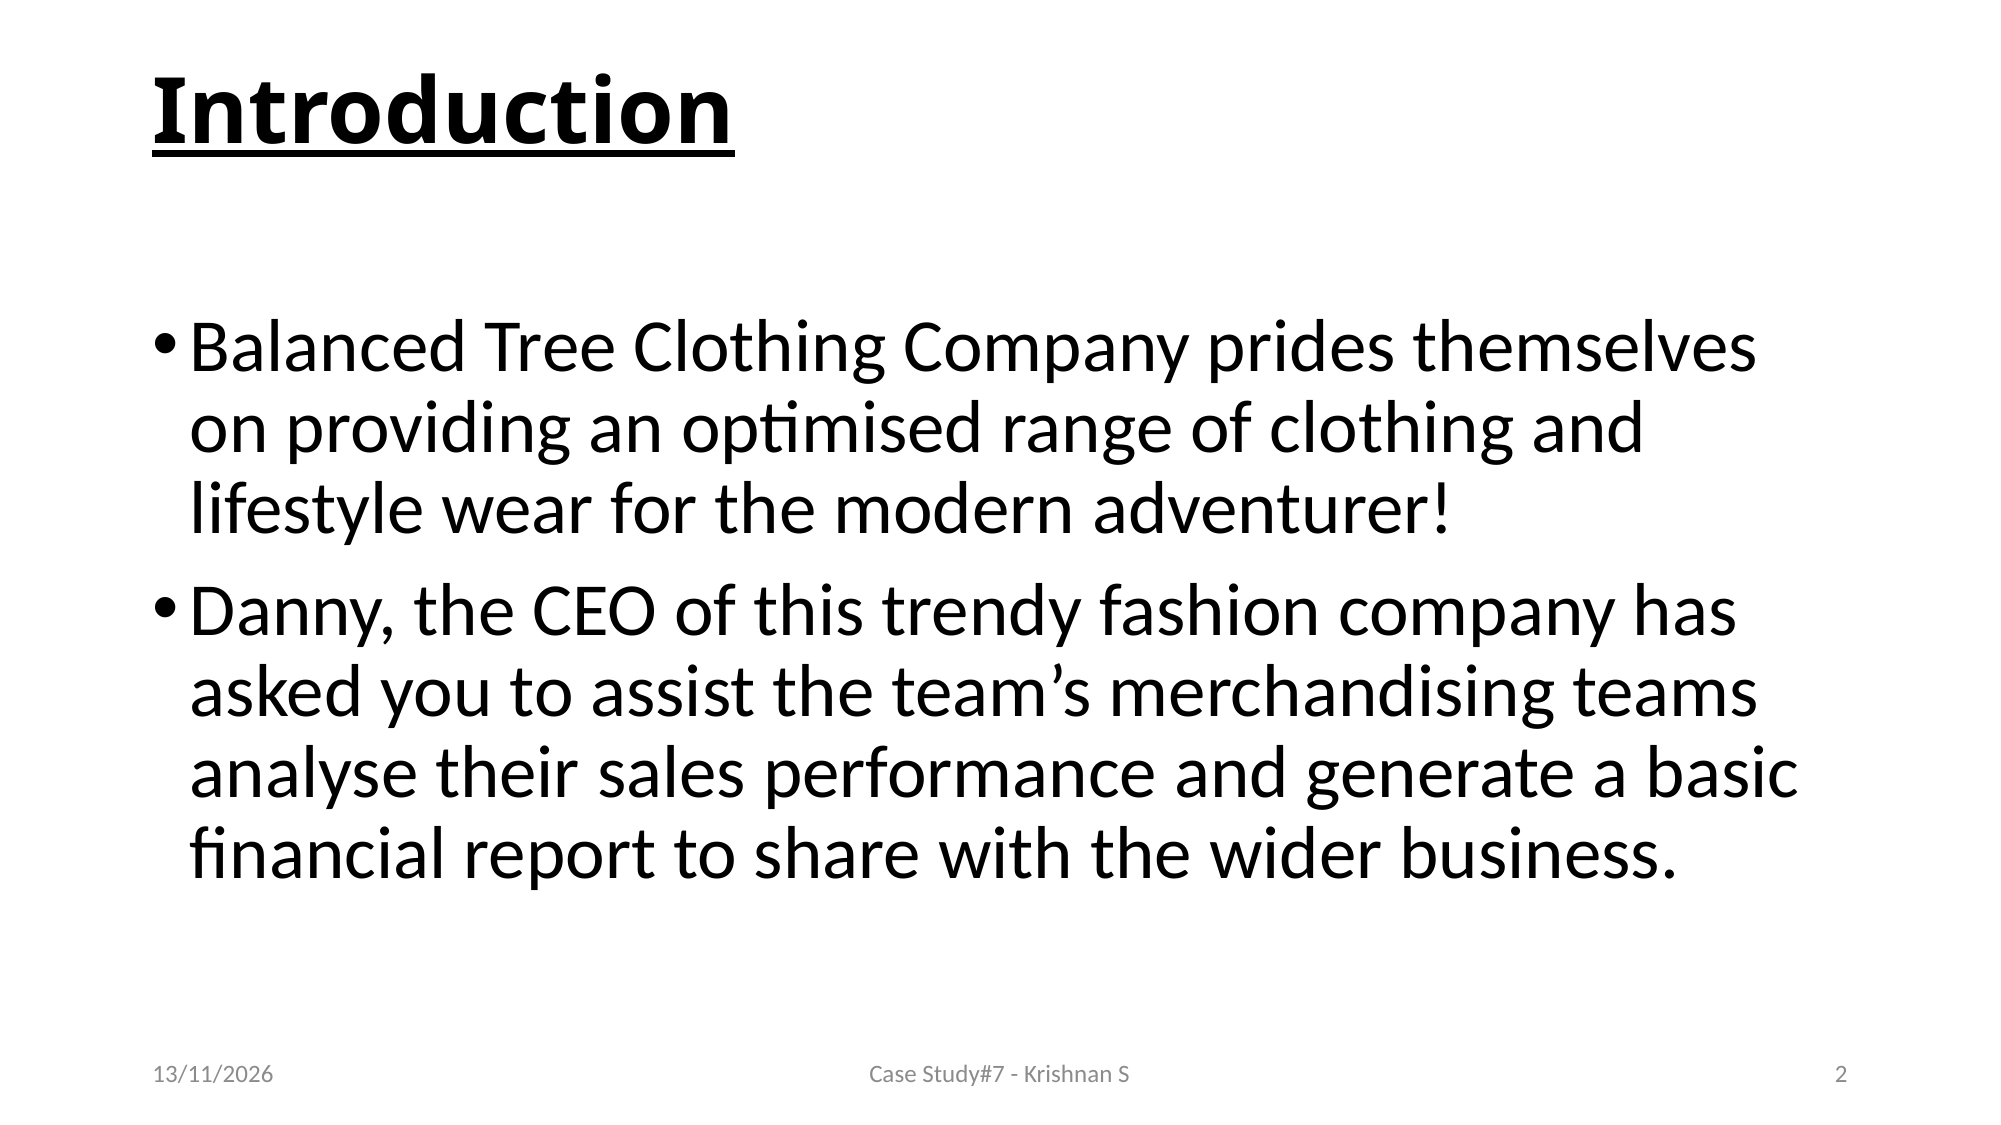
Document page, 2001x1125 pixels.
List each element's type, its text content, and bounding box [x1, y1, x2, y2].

footer Case Study#7 - Krishnan S [662, 1042, 1338, 1103]
slide_number 2 [1412, 1042, 1863, 1103]
list Balanced Tree Clothing Company prides themselves on providing an optimised range of clothing and lifestyle wear for the modern adventurer! Danny, the CEO of this trendy fashion company has asked you to assist the team’s merchandising teams analyse their sales performance and generate a basic financial report to share with the wider business. [137, 299, 1863, 1014]
title Introduction [137, 59, 1863, 278]
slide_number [137, 1042, 588, 1103]
